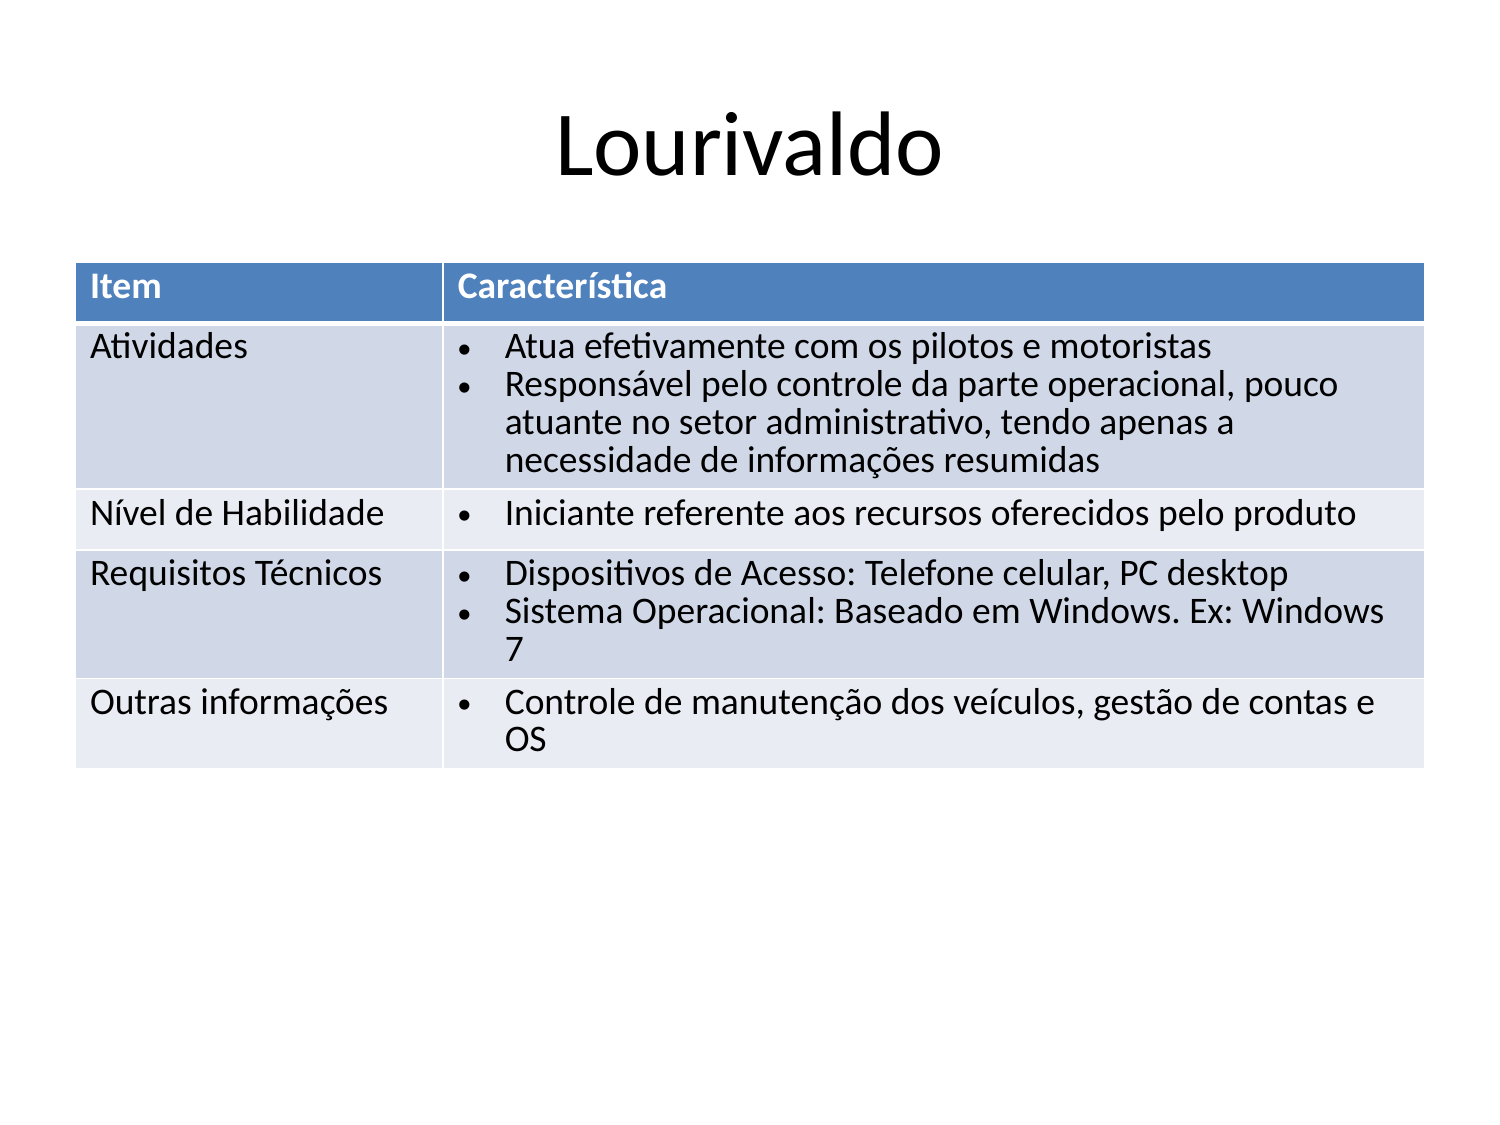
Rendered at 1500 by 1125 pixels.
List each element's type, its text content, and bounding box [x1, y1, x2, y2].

table_cell Outras informações [76, 679, 442, 768]
table_cell Nível de Habilidade [76, 490, 442, 549]
table_cell Atua efetivamente com os pilotos e motoristas Responsável pelo controle da parte operacional, pouco atuante no setor administrativo, tendo apenas a necessidade de informações resumidas [444, 326, 1424, 488]
table_header Característica [444, 263, 1424, 321]
title Lourivaldo [75, 45, 1425, 233]
table_cell Requisitos Técnicos [76, 551, 442, 678]
table_header Item [76, 263, 442, 321]
table_cell Atividades [76, 326, 442, 488]
table_cell Controle de manutenção dos veículos, gestão de contas e OS [444, 679, 1424, 768]
table_cell Iniciante referente aos recursos oferecidos pelo produto [444, 490, 1424, 549]
table_cell Dispositivos de Acesso: Telefone celular, PC desktop Sistema Operacional: Baseado em Windows. Ex: Windows 7 [444, 551, 1424, 678]
